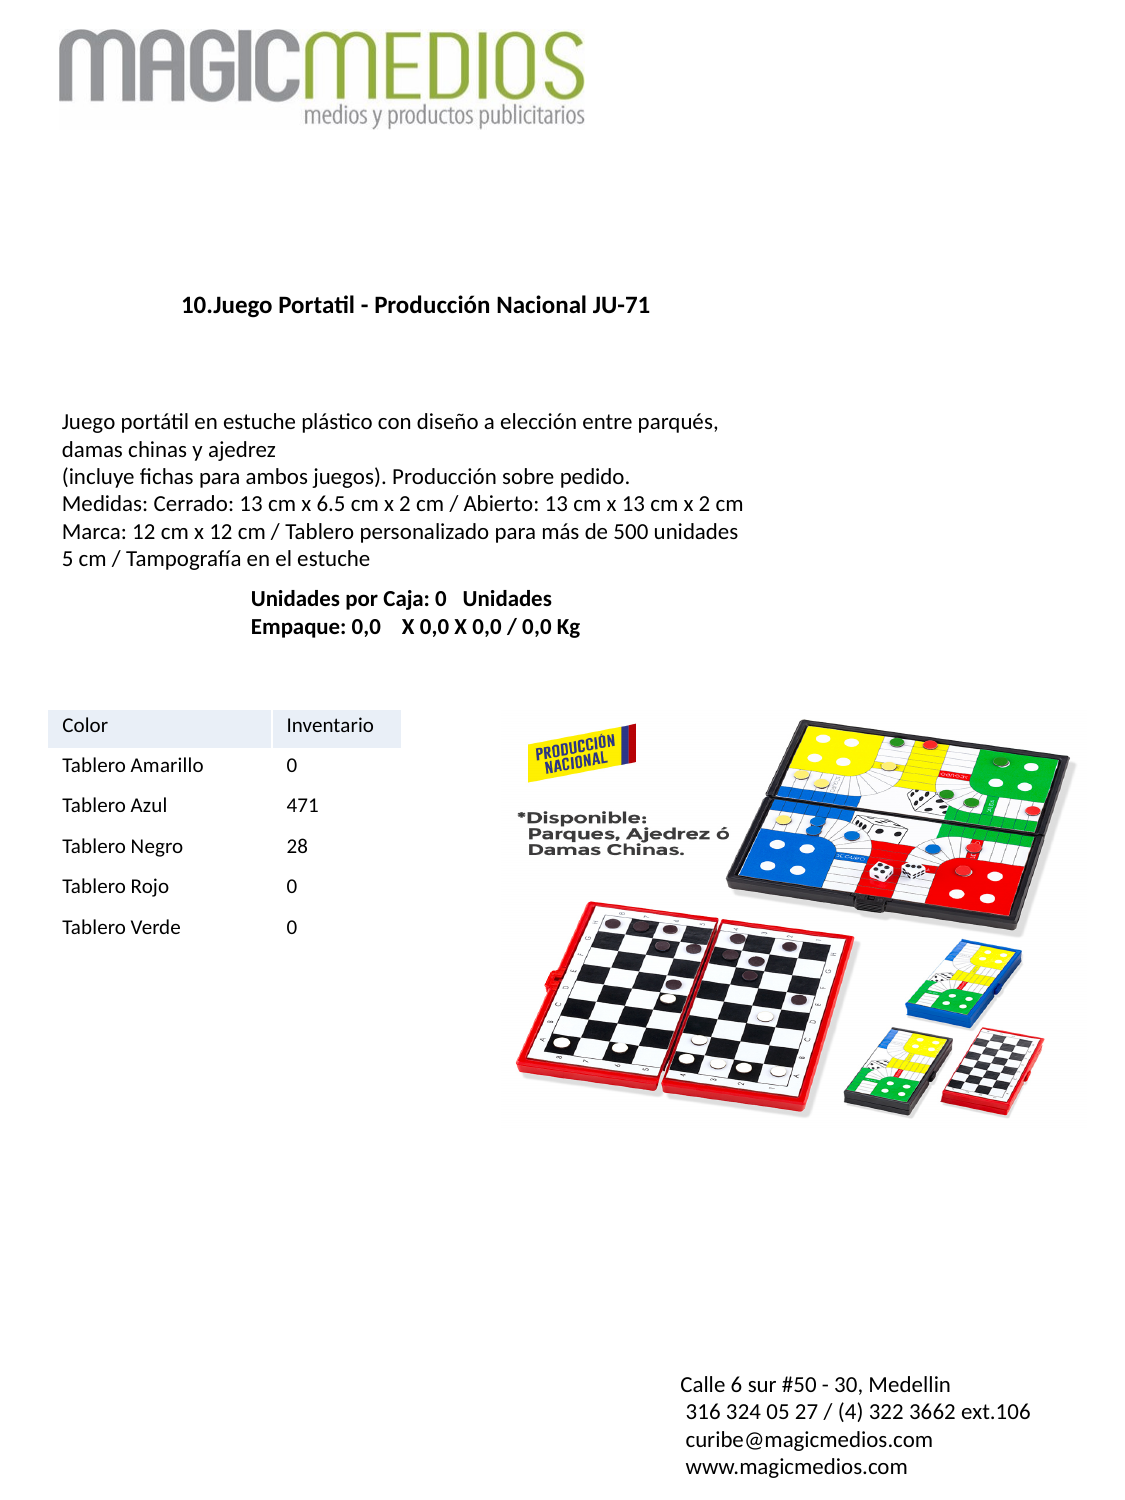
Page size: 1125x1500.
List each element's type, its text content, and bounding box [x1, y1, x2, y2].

table_cell Tablero Negro [48, 831, 271, 869]
table_cell Tablero Verde [48, 912, 271, 950]
table_cell 0 [273, 750, 401, 789]
table_cell 471 [273, 790, 401, 829]
text_box 10.Juego Portatil - Producción Nacional JU-71 [166, 236, 667, 326]
table_cell 0 [273, 871, 401, 910]
text_box Juego portátil en estuche plástico con diseño a elección entre parqués, damas chinas y ajedrez (incluye fichas para ambos juegos). Producción sobre pedido. Medidas: Cerrado: 13 cm x 6.5 cm x 2 cm / Abierto: 13 cm x 13 cm x 2 cm Marca: 12 cm x 12 cm / Tablero personalizado para más de 500 unidades 5 cm / Tampografía en el estuche [47, 354, 786, 579]
picture [58, 29, 585, 130]
table_cell Tablero Azul [48, 790, 271, 829]
table_cell Tablero Rojo [48, 871, 271, 910]
table_cell 28 [273, 831, 401, 869]
table_header Inventario [273, 710, 401, 748]
table_cell 0 [273, 912, 401, 950]
picture [501, 708, 1087, 1128]
text_box Unidades por Caja: 0 Unidades Empaque: 0,0 X 0,0 X 0,0 / 0,0 Kg [236, 531, 597, 647]
table_header Color [48, 710, 271, 748]
table_cell Tablero Amarillo [48, 750, 271, 789]
text_box Calle 6 sur #50 - 30, Medellin 316 324 05 27 / (4) 322 3662 ext.106 curibe@magicmedios.com www.magicmedios.com [665, 1316, 1047, 1487]
